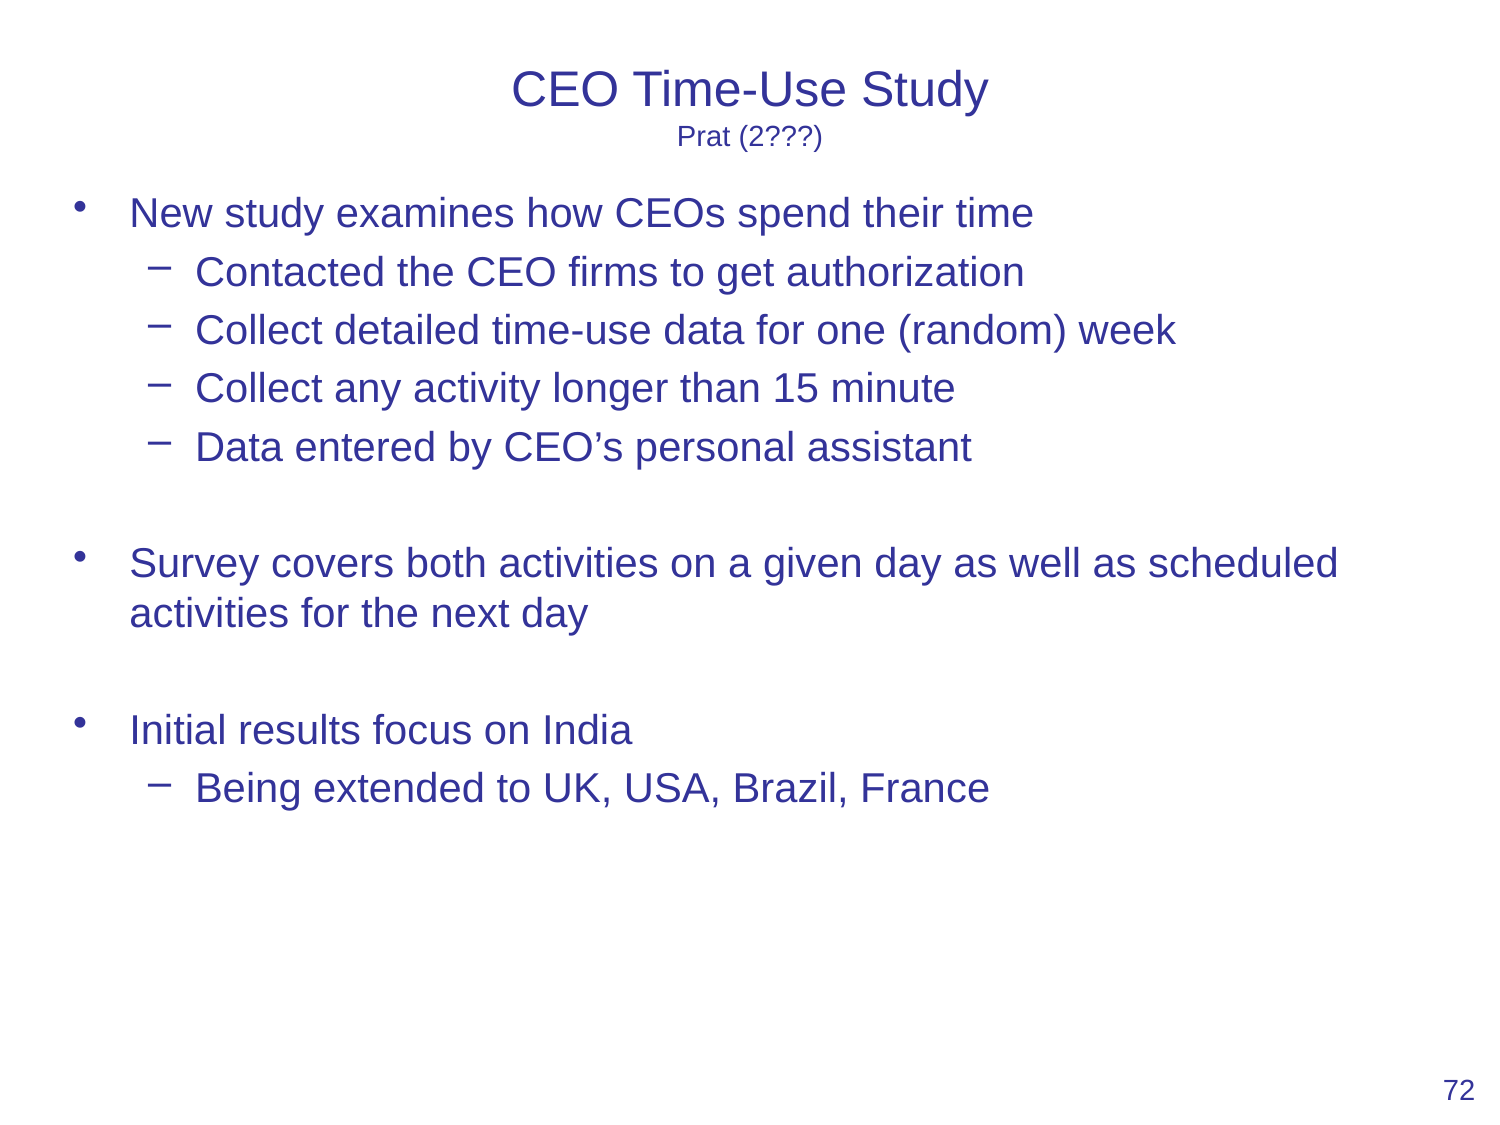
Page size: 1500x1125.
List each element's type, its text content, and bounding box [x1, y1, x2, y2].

title CEO Time-Use Study Prat (2???) [57, 44, 1443, 165]
list New study examines how CEOs spend their time Contacted the CEO firms to get authorization Collect detailed time-use data for one (random) week Collect any activity longer than 15 minute Data entered by CEO’s personal assistant Survey covers both activities on a given day as well as scheduled activities for the next day Initial results focus on India Being extended to UK, USA, Brazil, France [57, 178, 1443, 1125]
slide_number 72 [1408, 1028, 1491, 1108]
